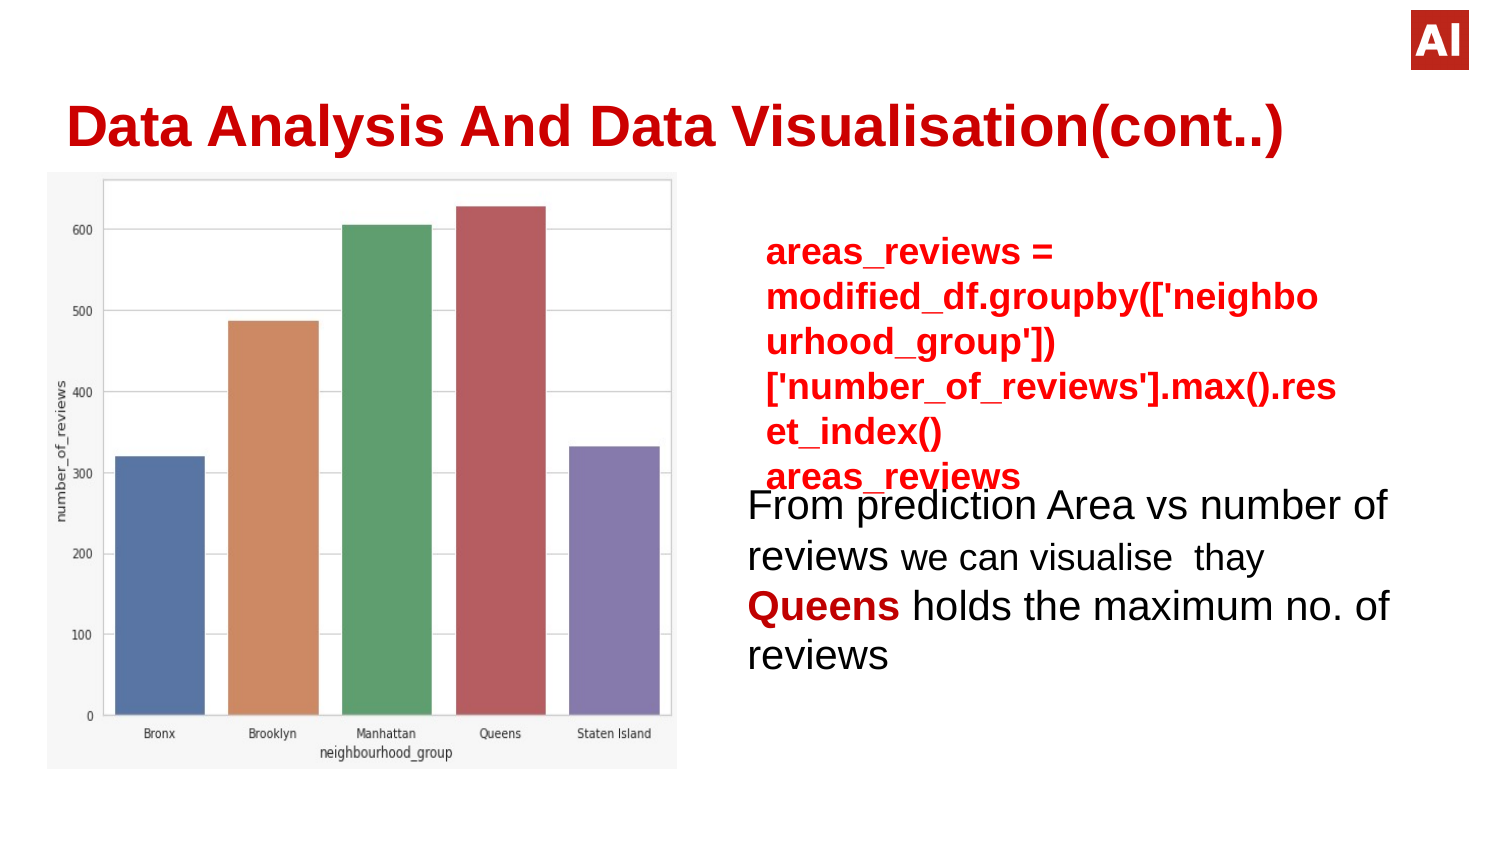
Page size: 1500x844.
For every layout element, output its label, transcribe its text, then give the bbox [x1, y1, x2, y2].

picture [1411, 10, 1469, 70]
title Data Analysis And Data Visualisation(cont..) [51, 72, 1449, 167]
text_box areas_reviews = modified_df.groupby(['neighbourhood_group']) ['number_of_reviews'].max().reset_index() areas_reviews [751, 219, 1355, 505]
text_box From prediction Area vs number of reviews we can visualise thay Queens holds the maximum no. of reviews [732, 470, 1416, 686]
picture [47, 172, 677, 769]
